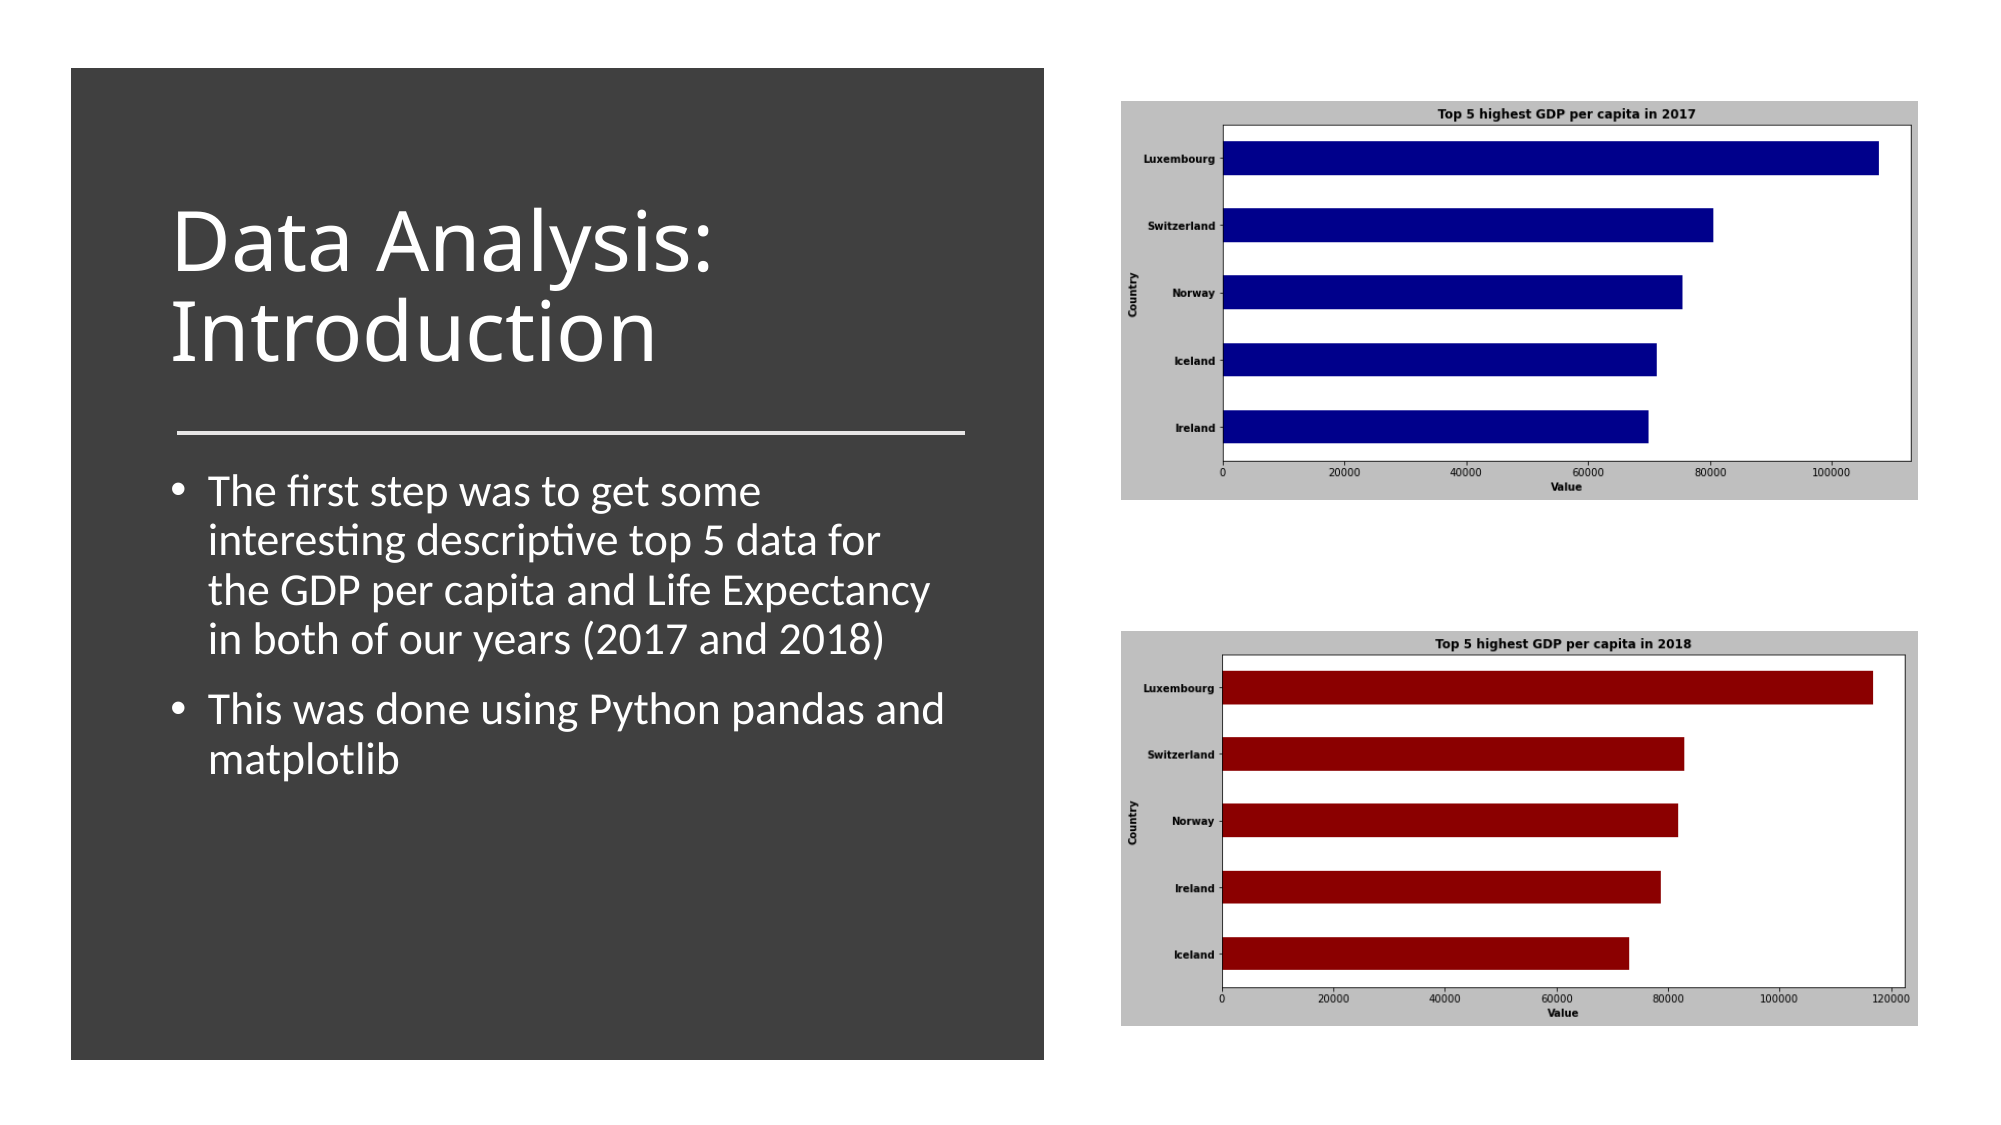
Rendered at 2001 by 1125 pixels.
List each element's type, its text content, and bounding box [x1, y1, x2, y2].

picture [1121, 631, 1918, 1026]
picture [1121, 101, 1918, 500]
title Data Analysis: Introduction [155, 172, 965, 407]
text_box [80, 77, 1035, 1050]
list The first step was to get some interesting descriptive top 5 data for the GDP per capita and Life Expectancy in both of our years (2017 and 2018) This was done using Python pandas and matplotlib [155, 459, 965, 950]
